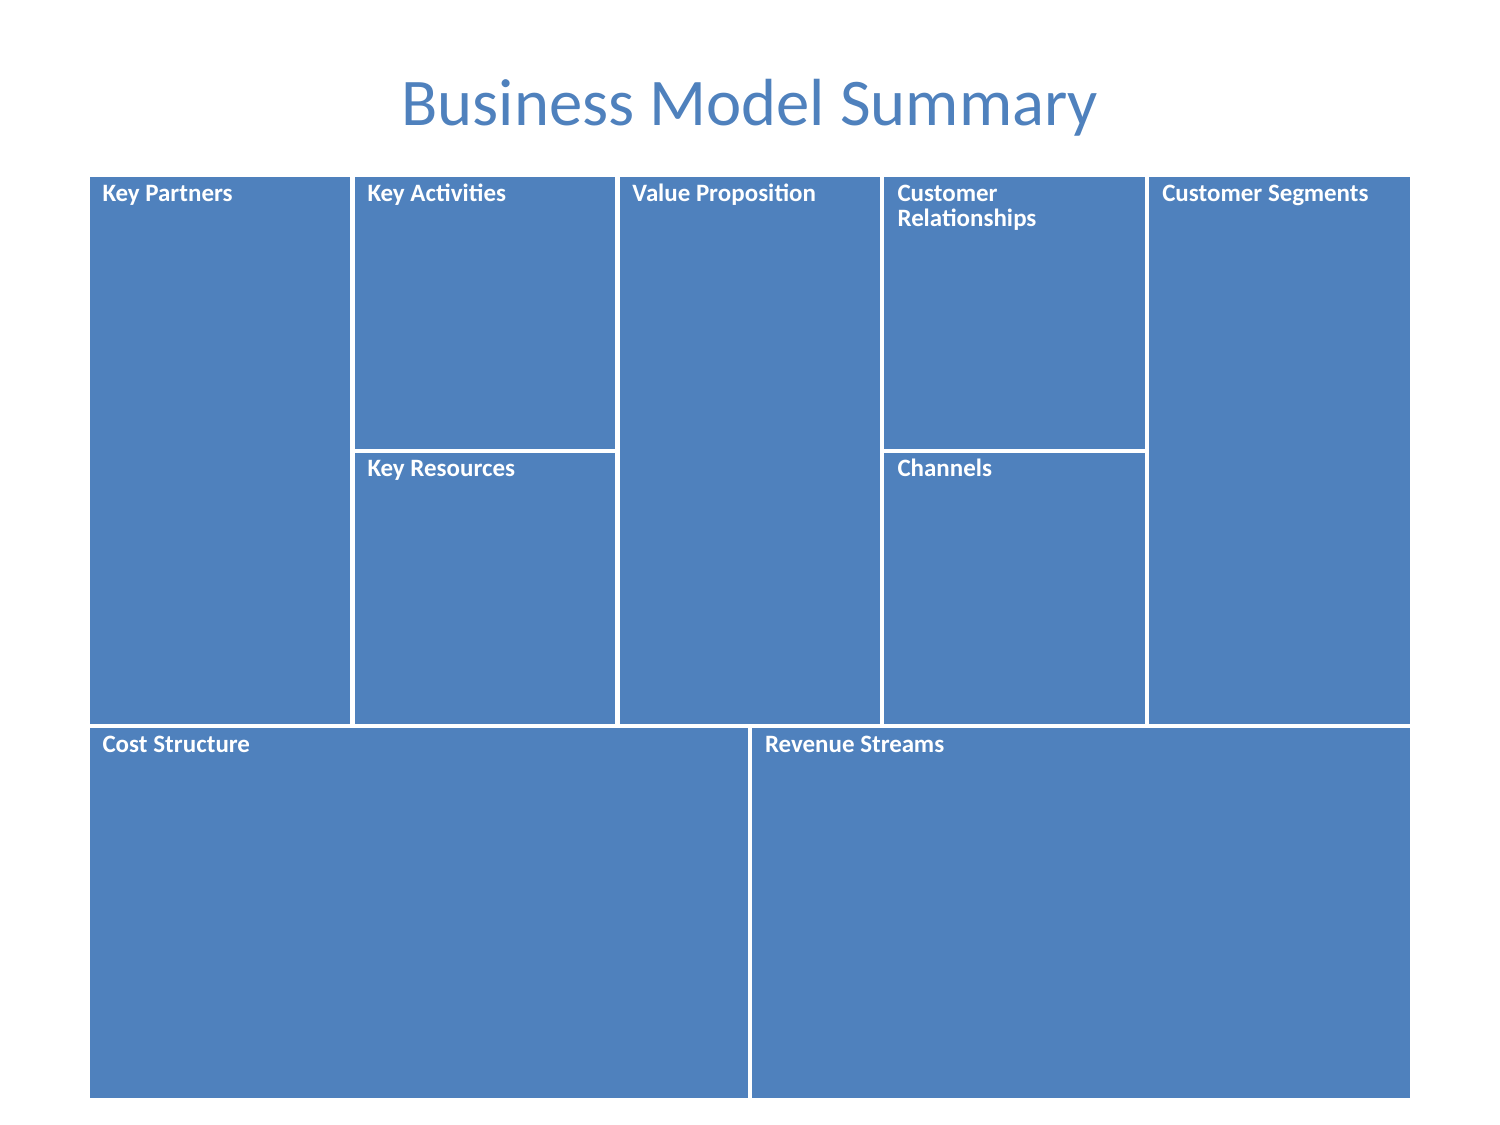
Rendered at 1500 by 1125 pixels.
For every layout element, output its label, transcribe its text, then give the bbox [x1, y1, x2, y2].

table_header Value Proposition [620, 177, 880, 724]
title Business Model Summary [75, 5, 1425, 193]
table_header Customer Relationships [884, 177, 1145, 449]
table_header Key Partners [90, 177, 350, 724]
table_cell Key Resources [355, 453, 615, 724]
table_header Key Activities [355, 177, 615, 449]
table_cell Channels [884, 453, 1145, 724]
slide_number 6 [1074, 1042, 1425, 1103]
table_header Customer Segments [1149, 177, 1410, 724]
table_cell Cost Structure [90, 728, 748, 1098]
table_cell Revenue Streams [752, 728, 1410, 1098]
